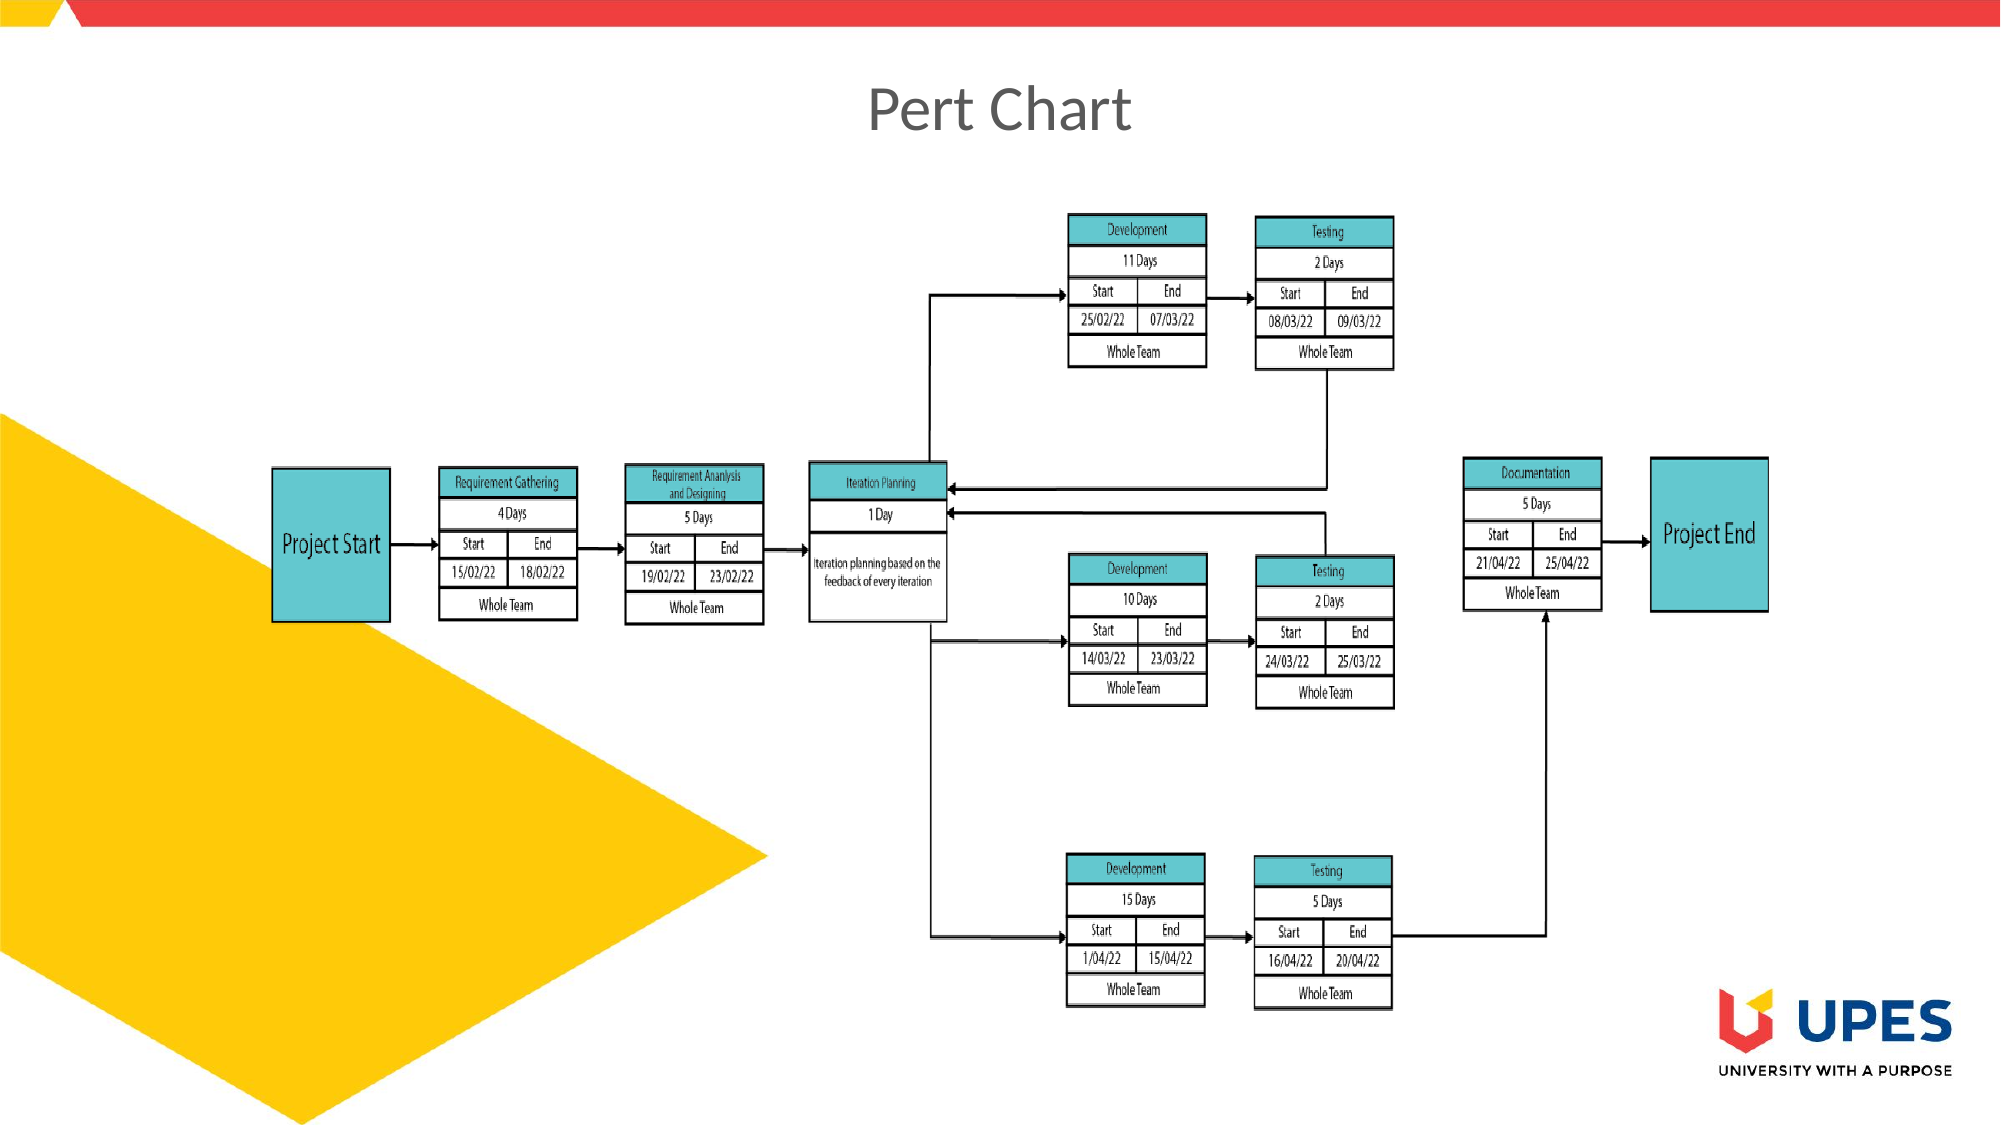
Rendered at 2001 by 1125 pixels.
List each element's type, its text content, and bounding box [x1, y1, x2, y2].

title Pert Chart [0, 58, 2000, 151]
picture [0, 0, 2001, 1125]
